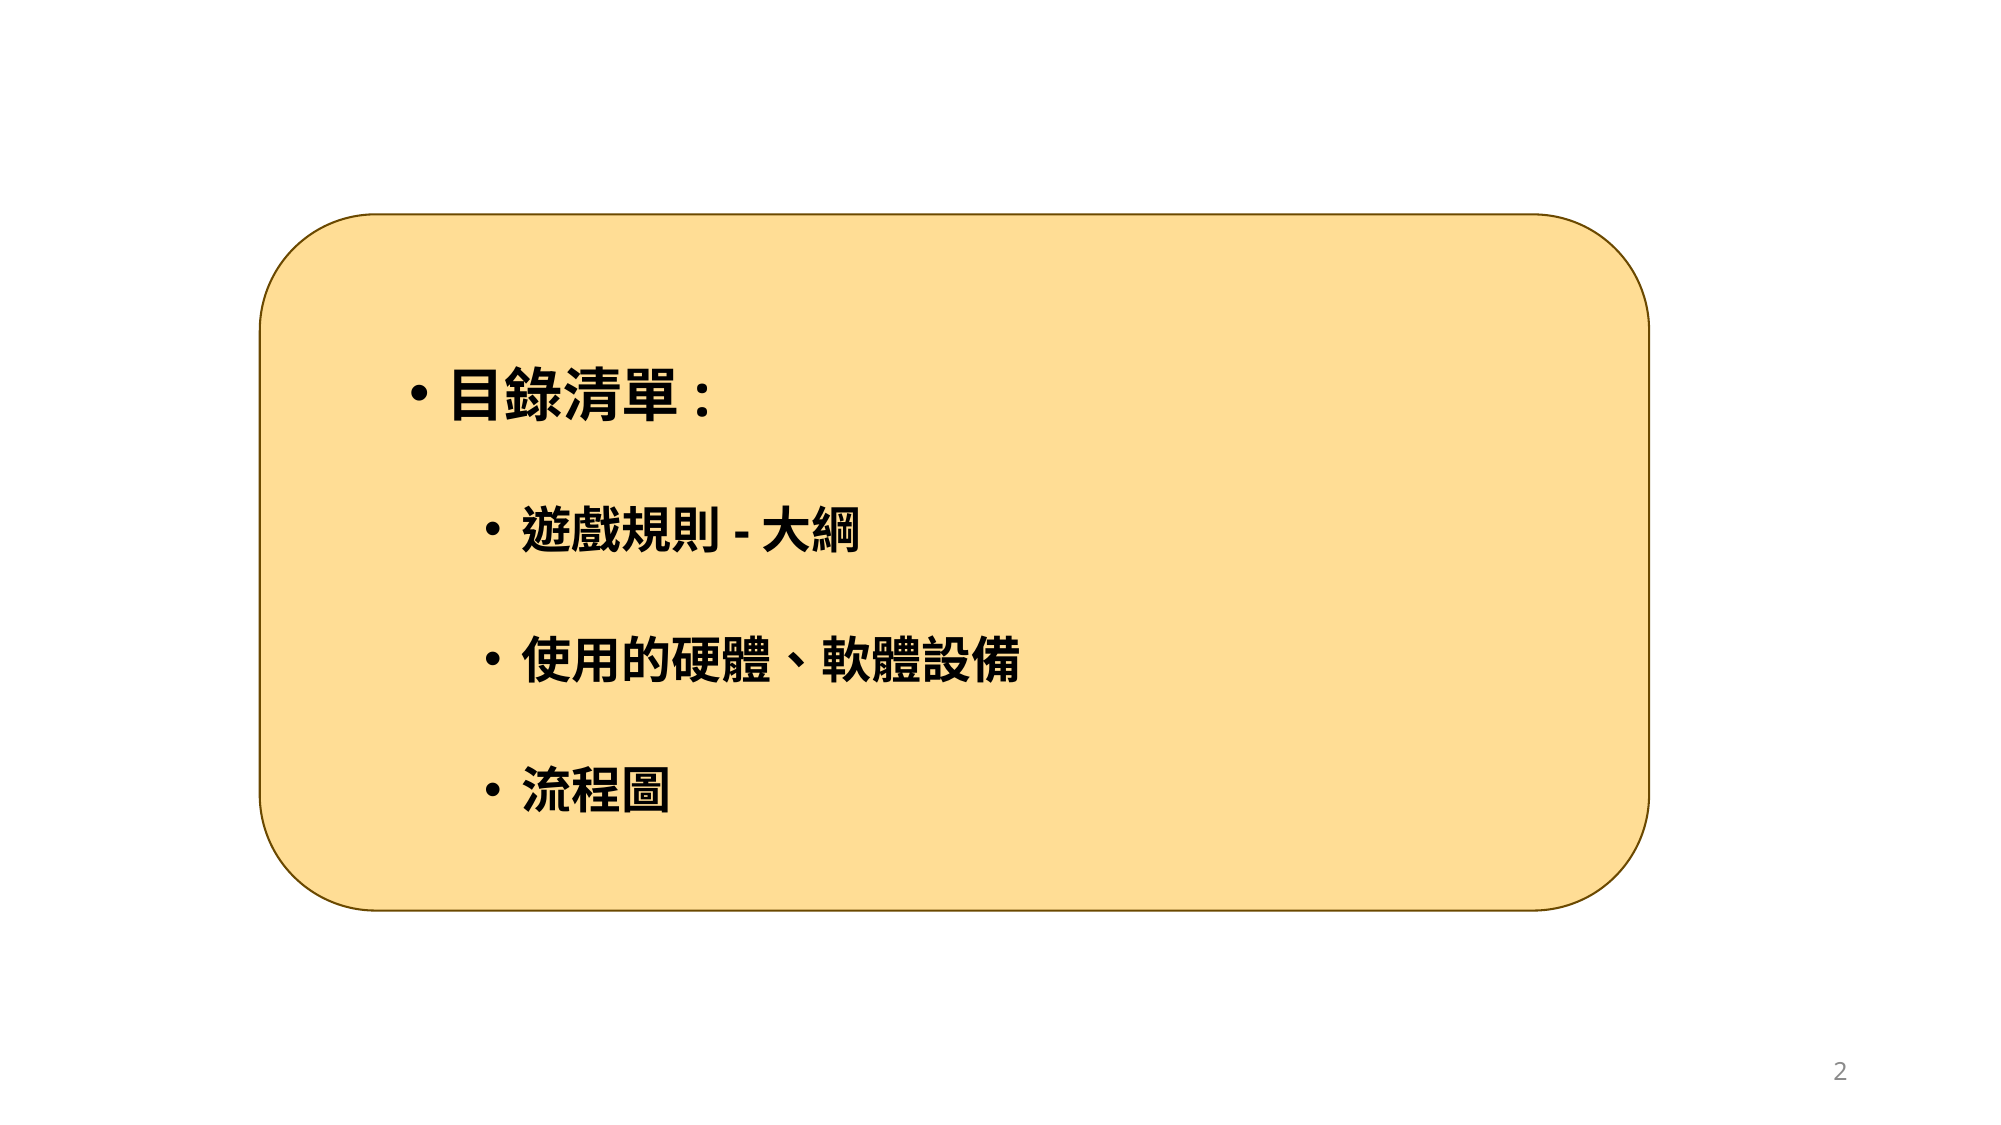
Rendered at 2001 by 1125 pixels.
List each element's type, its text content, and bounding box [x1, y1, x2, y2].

text_box [258, 213, 1651, 912]
text_box 目錄清單: 遊戲規則-大綱 使用的硬體、軟體設備 流程圖 [394, 280, 1515, 845]
slide_number 2 [1412, 1042, 1863, 1103]
